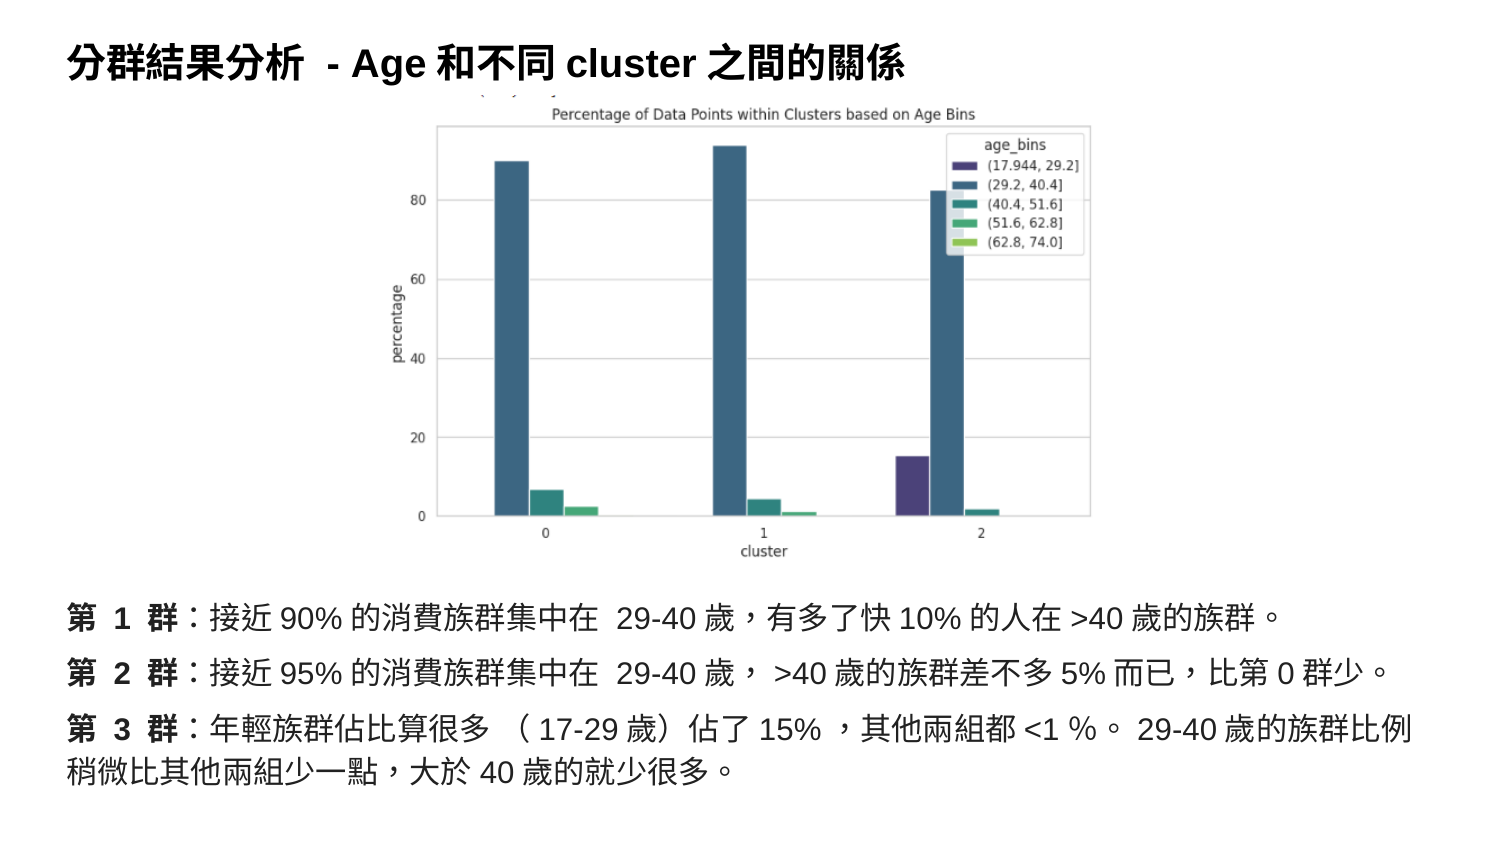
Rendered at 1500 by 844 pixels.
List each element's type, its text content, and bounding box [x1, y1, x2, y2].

list 第 1 群：接近90%的消費族群集中在 29-40歲，有多了快10%的人在>40歲的族群。 第 2 群：接近95%的消費族群集中在 29-40歲，>40歲的族群差不多5%而已，比第0群少。 第 3 群：年輕族群佔比算很多 （17-29歲）佔了15%，其他兩組都<1％。29-40歲的族群比例稍微比其他兩組少一點，大於40歲的就少很多。 [51, 577, 1449, 844]
title 分群結果分析 - Age和不同cluster之間的關係 [51, 22, 1449, 117]
picture [367, 95, 1109, 565]
